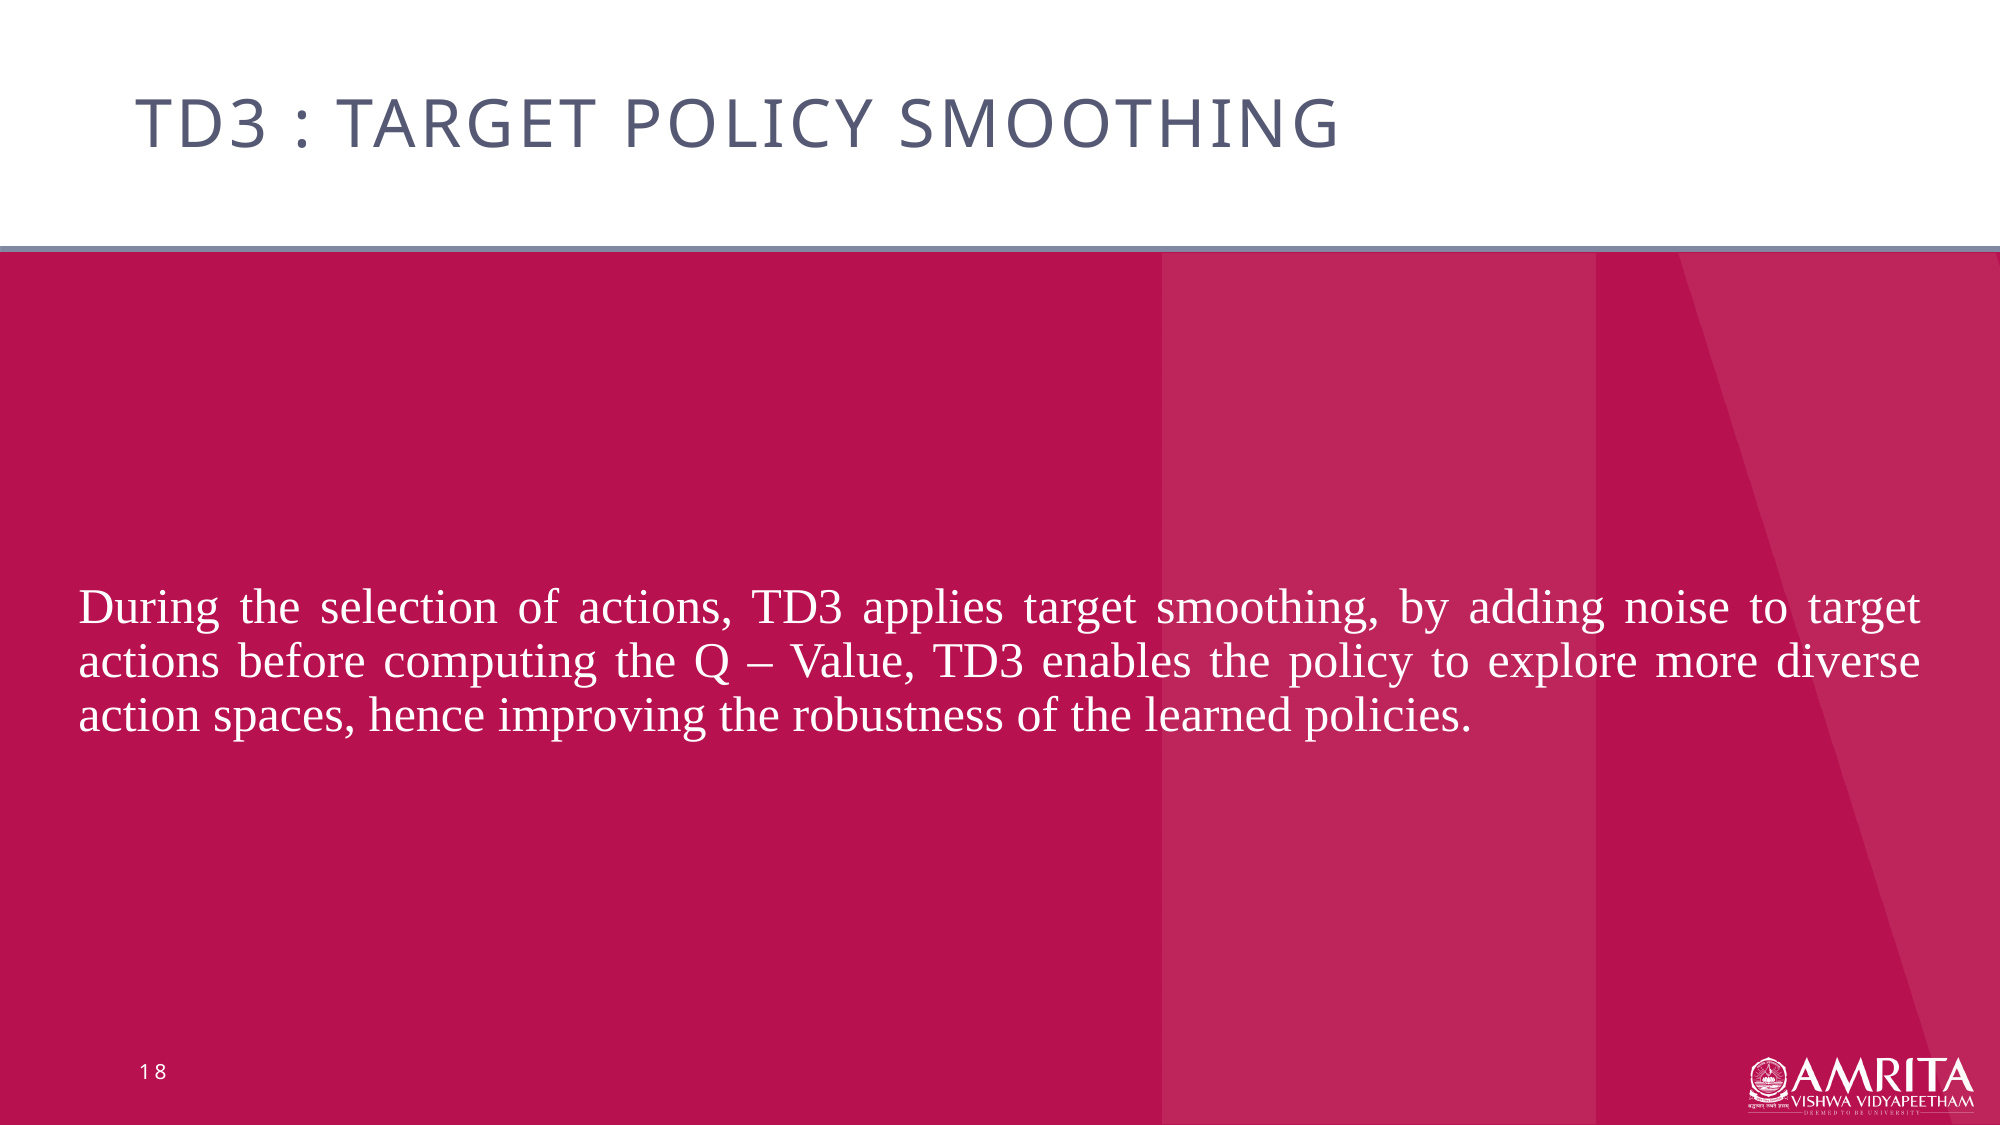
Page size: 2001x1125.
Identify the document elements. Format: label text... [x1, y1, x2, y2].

title TD3 : Target Policy Smoothing [120, 85, 1938, 167]
picture [0, 246, 2000, 1125]
